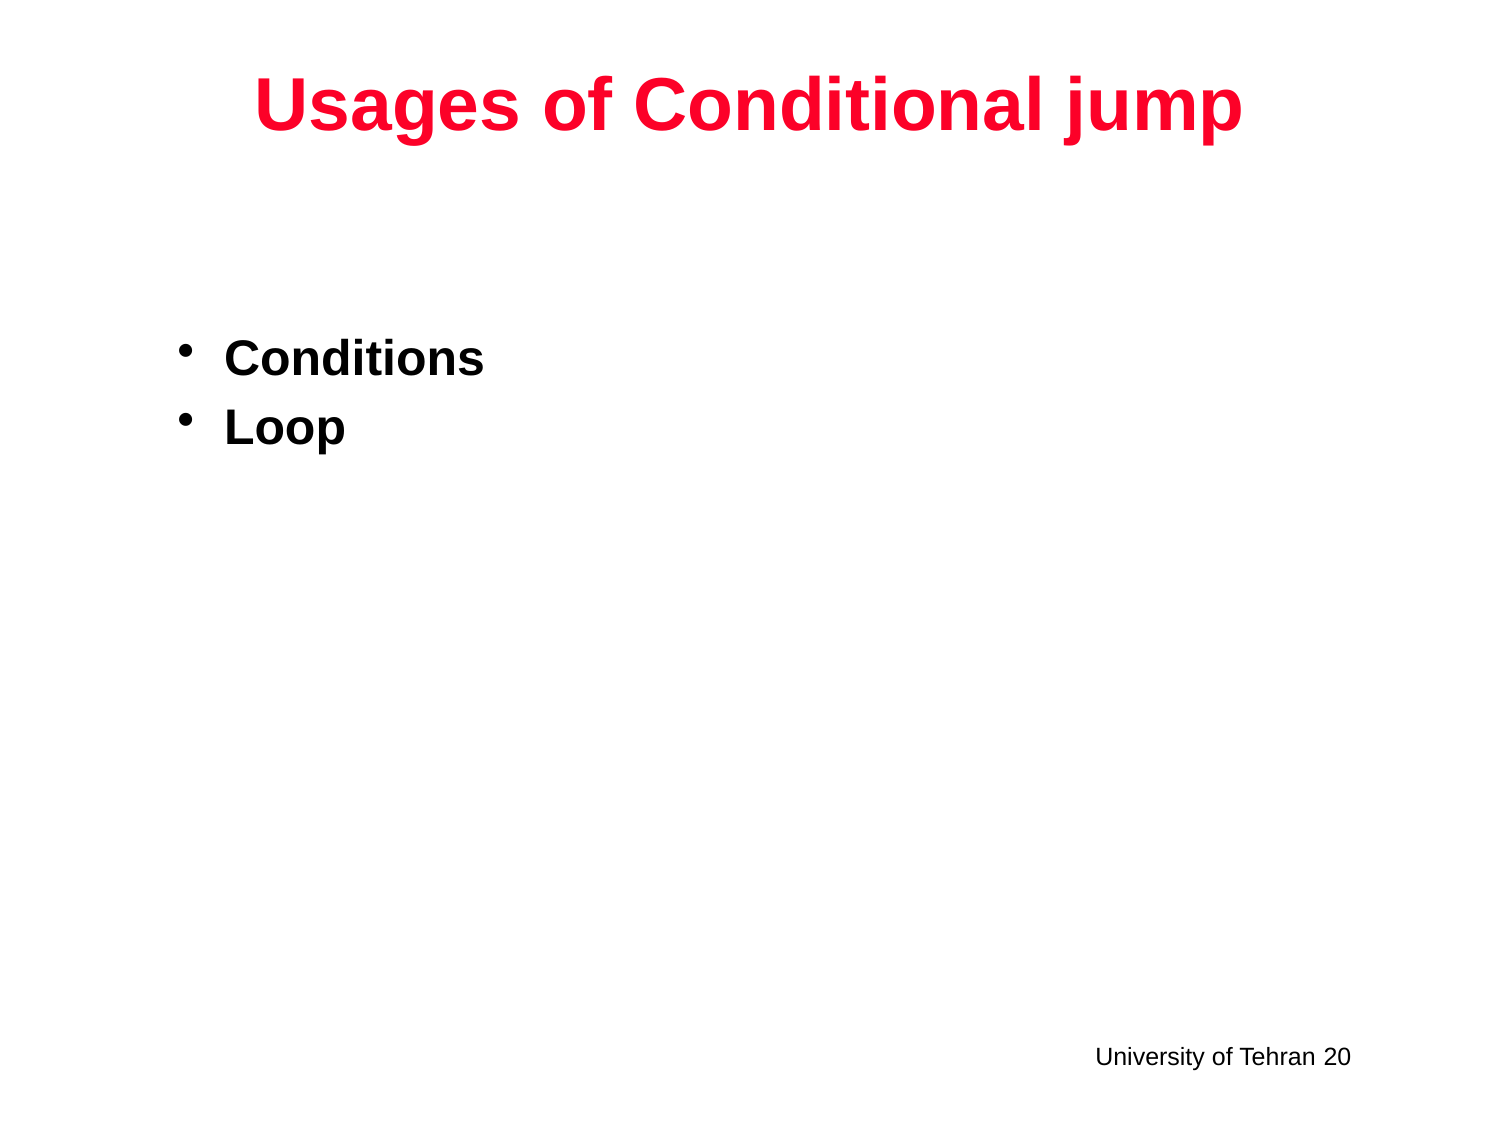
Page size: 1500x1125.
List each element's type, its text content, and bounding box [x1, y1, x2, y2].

list Conditions Loop [162, 324, 1338, 1000]
title Usages of Conditional jump [162, 12, 1338, 200]
